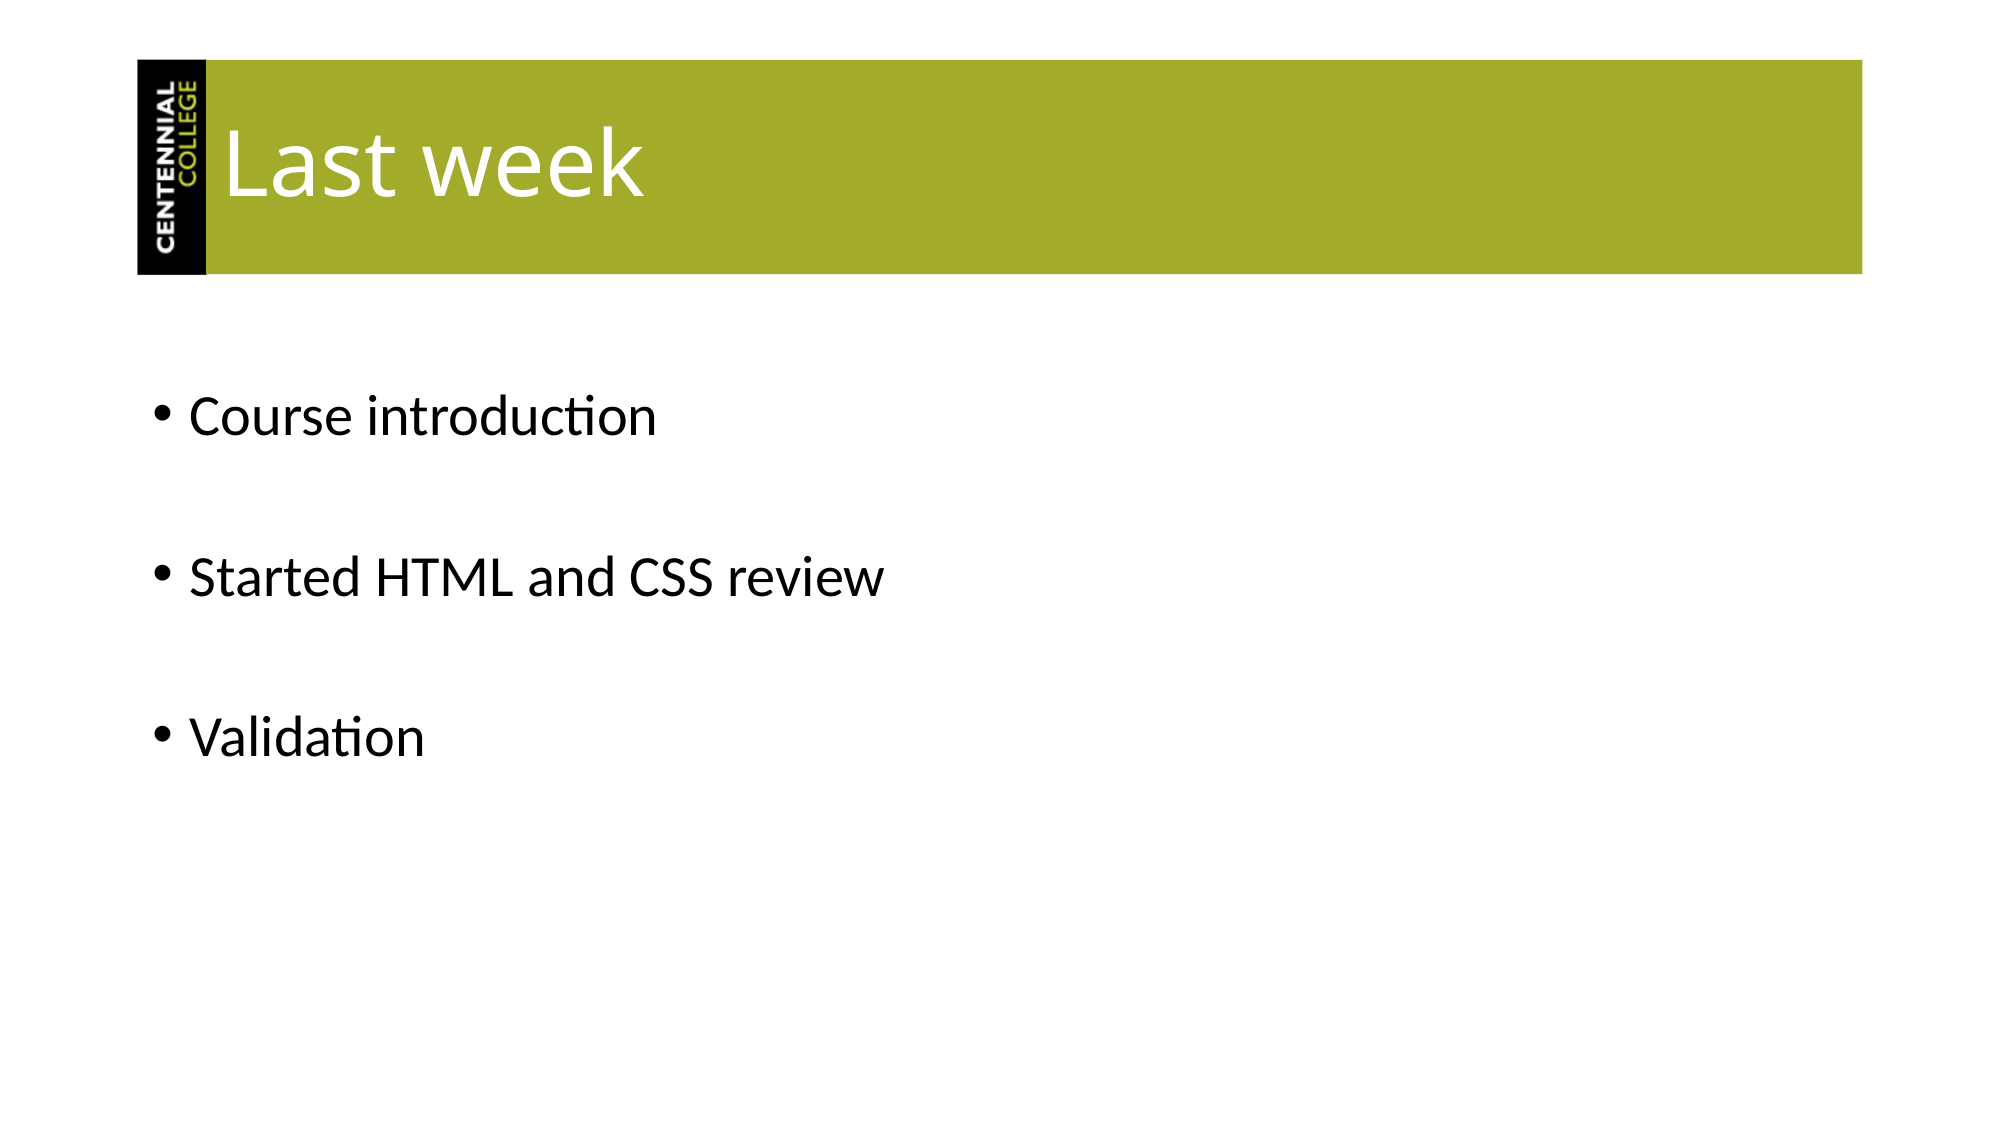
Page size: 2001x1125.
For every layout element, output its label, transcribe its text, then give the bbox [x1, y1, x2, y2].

list Course introduction Started HTML and CSS review Validation [137, 299, 1863, 1014]
title Last week [206, 59, 1863, 275]
picture [138, 60, 206, 274]
